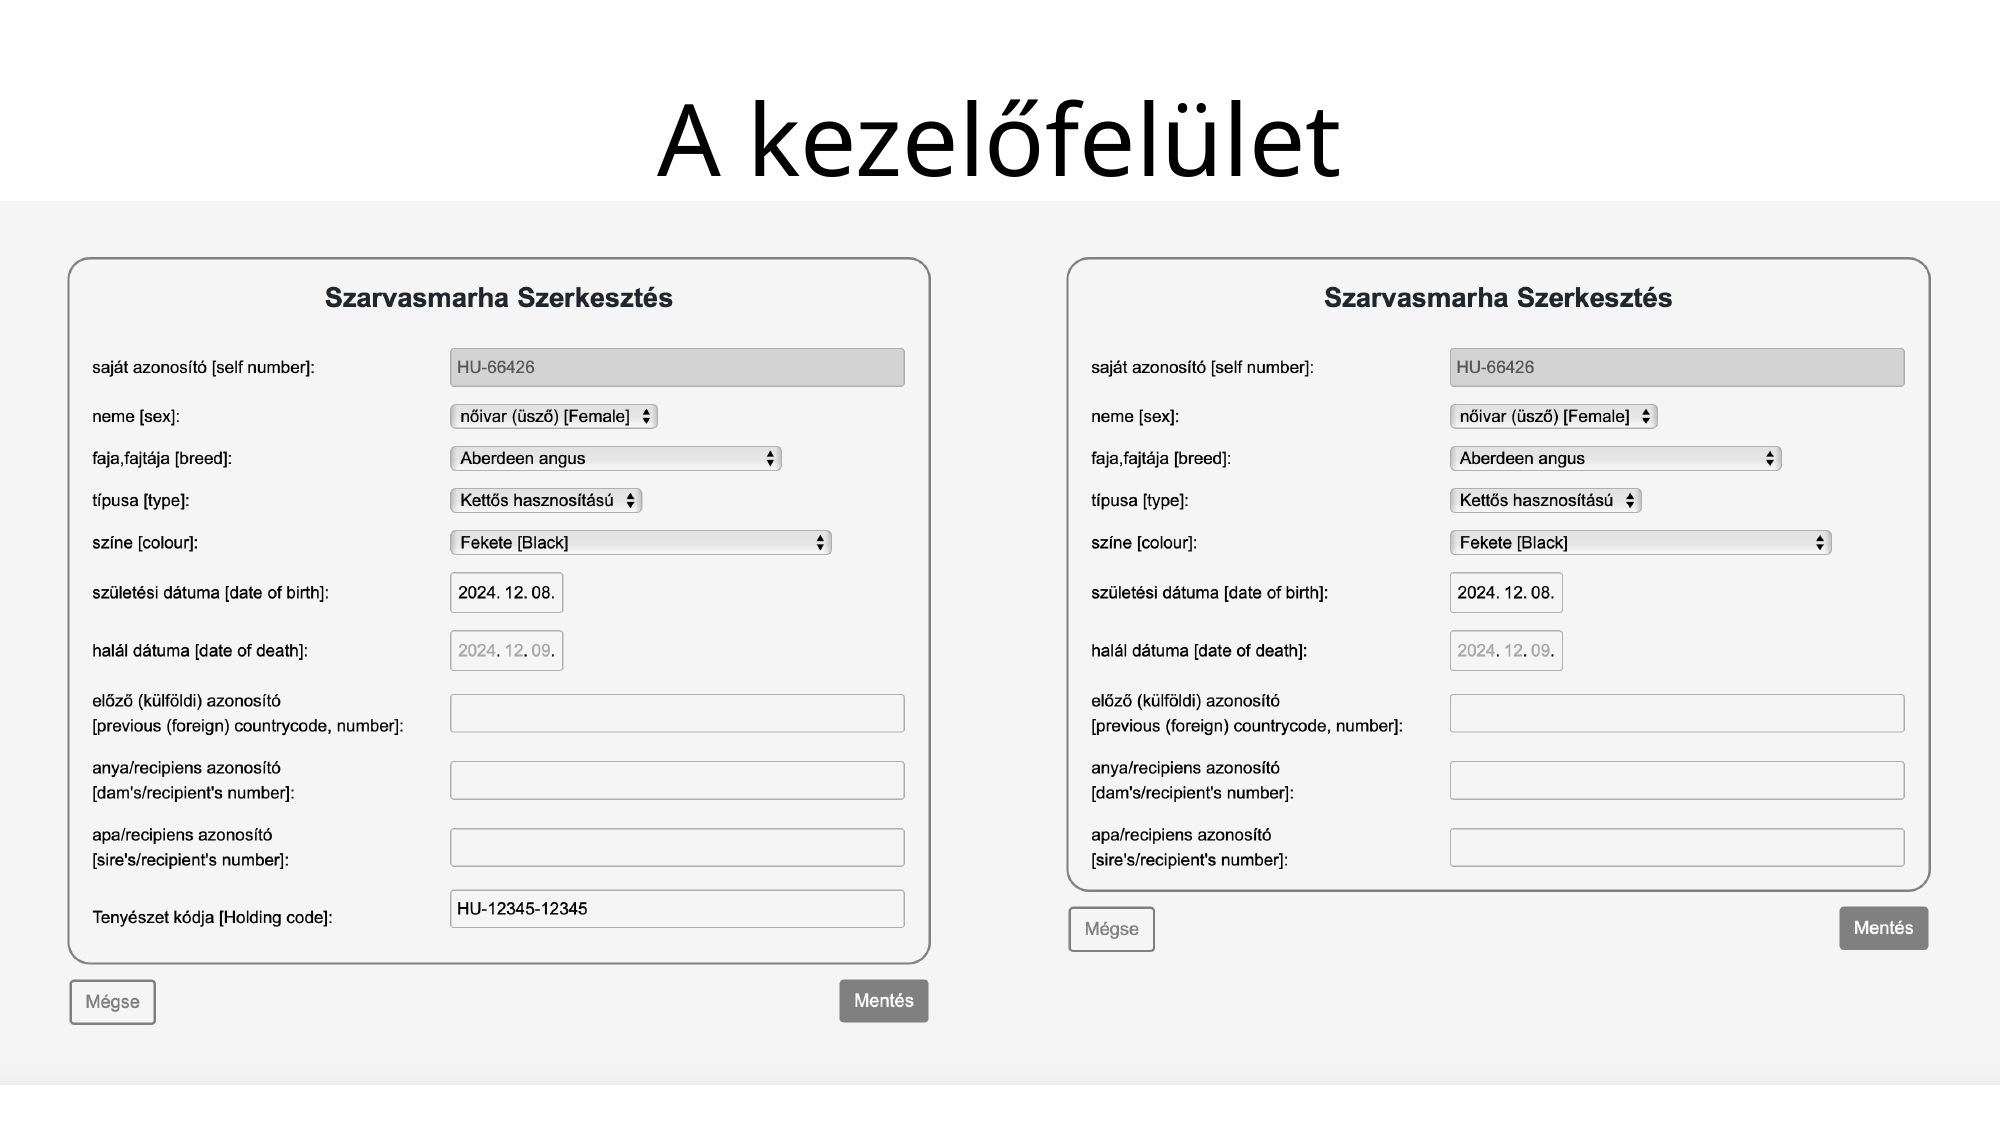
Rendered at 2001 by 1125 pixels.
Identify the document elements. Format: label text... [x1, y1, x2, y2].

title A kezelőfelület [137, 35, 1863, 200]
picture [0, 200, 2000, 1085]
